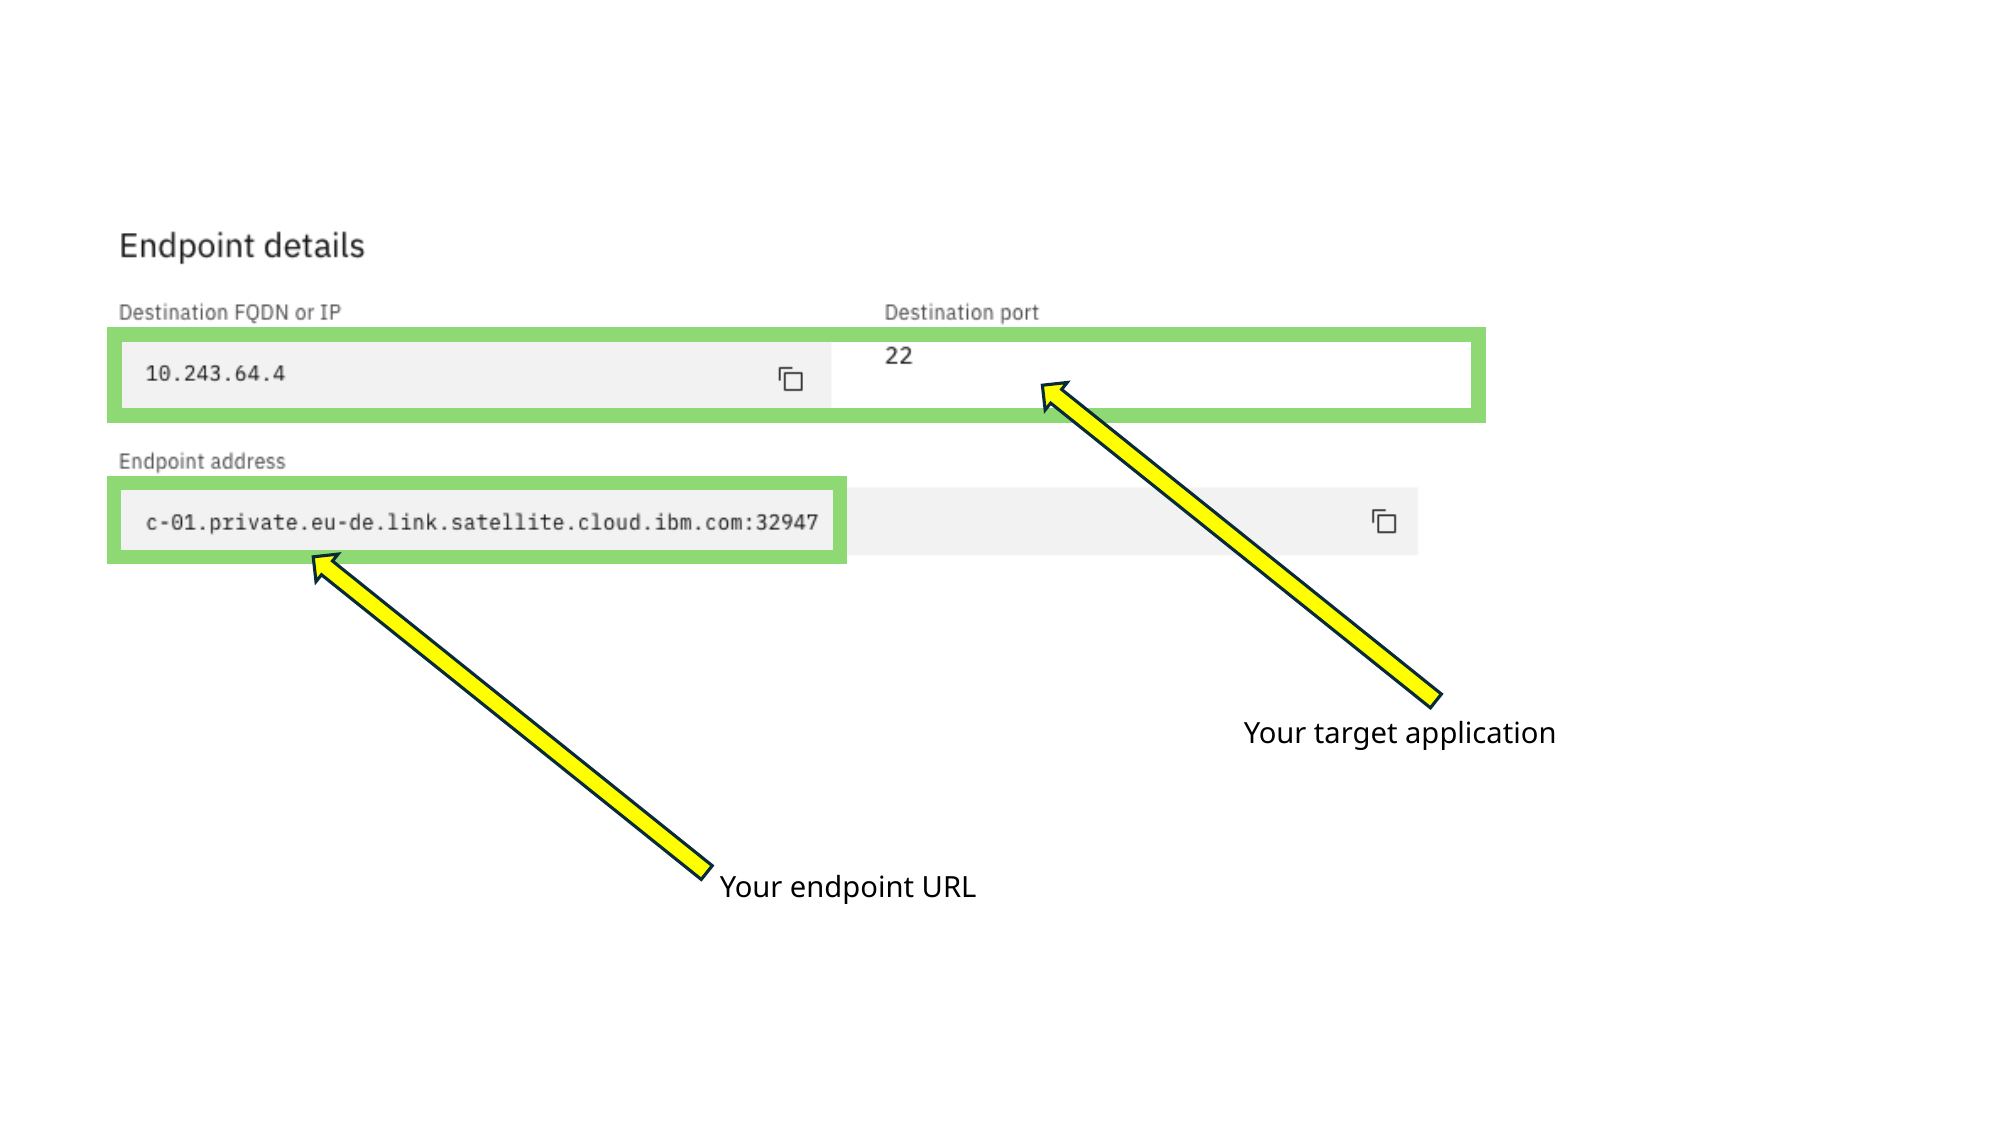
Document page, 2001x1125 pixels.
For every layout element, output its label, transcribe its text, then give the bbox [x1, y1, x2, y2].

picture [70, 165, 1448, 597]
text_box [1448, 327, 1486, 423]
text_box Your endpoint URL [704, 860, 992, 911]
text_box Your target application [1228, 706, 1572, 757]
text_box [1289, 597, 1444, 706]
text_box [346, 597, 708, 882]
